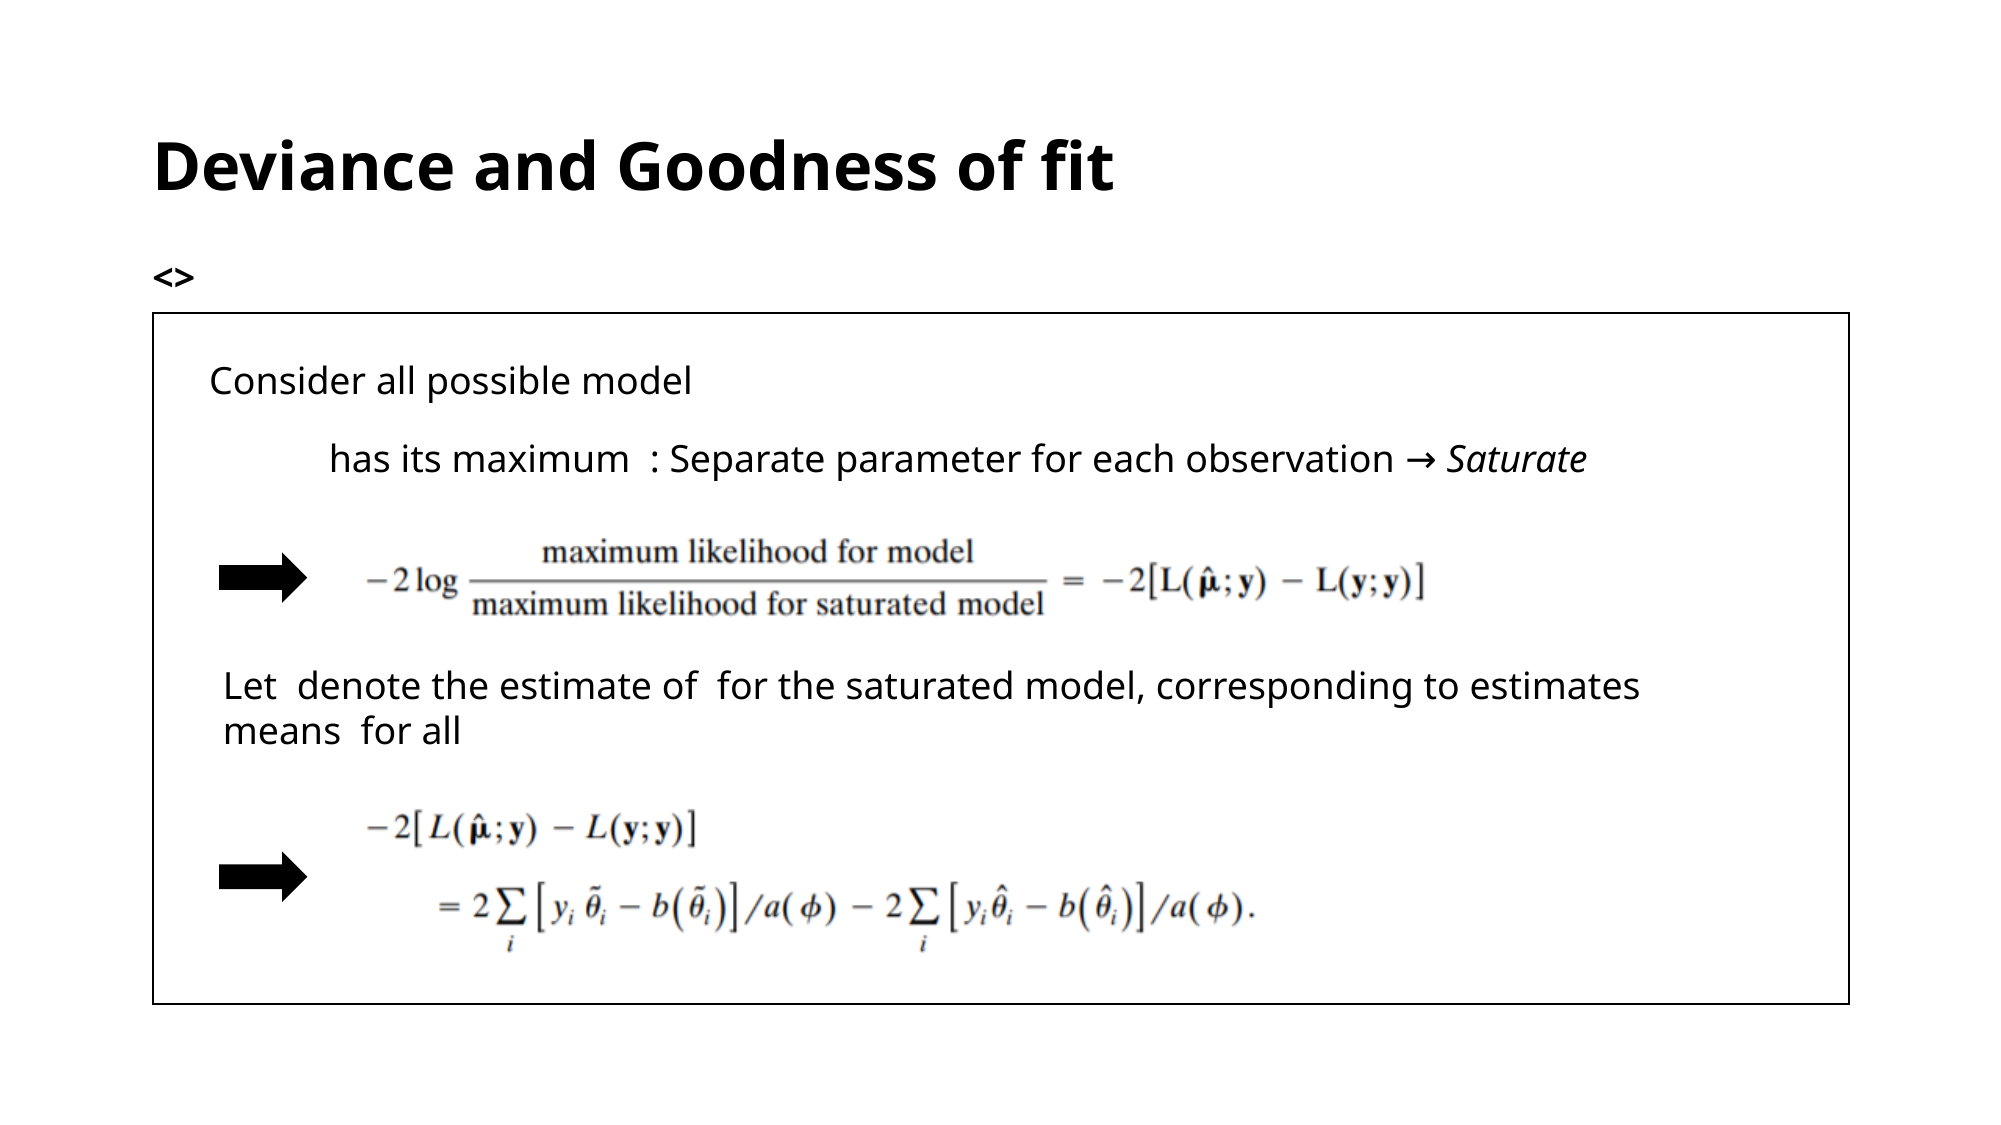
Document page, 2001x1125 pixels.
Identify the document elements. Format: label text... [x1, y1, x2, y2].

text_box [152, 312, 1850, 1005]
picture [351, 529, 1456, 635]
title Deviance and Goodness of fit [137, 59, 1863, 278]
text_box [219, 552, 308, 603]
text_box [219, 851, 308, 902]
picture [351, 800, 1270, 967]
text_box Consider all possible model [194, 349, 712, 410]
